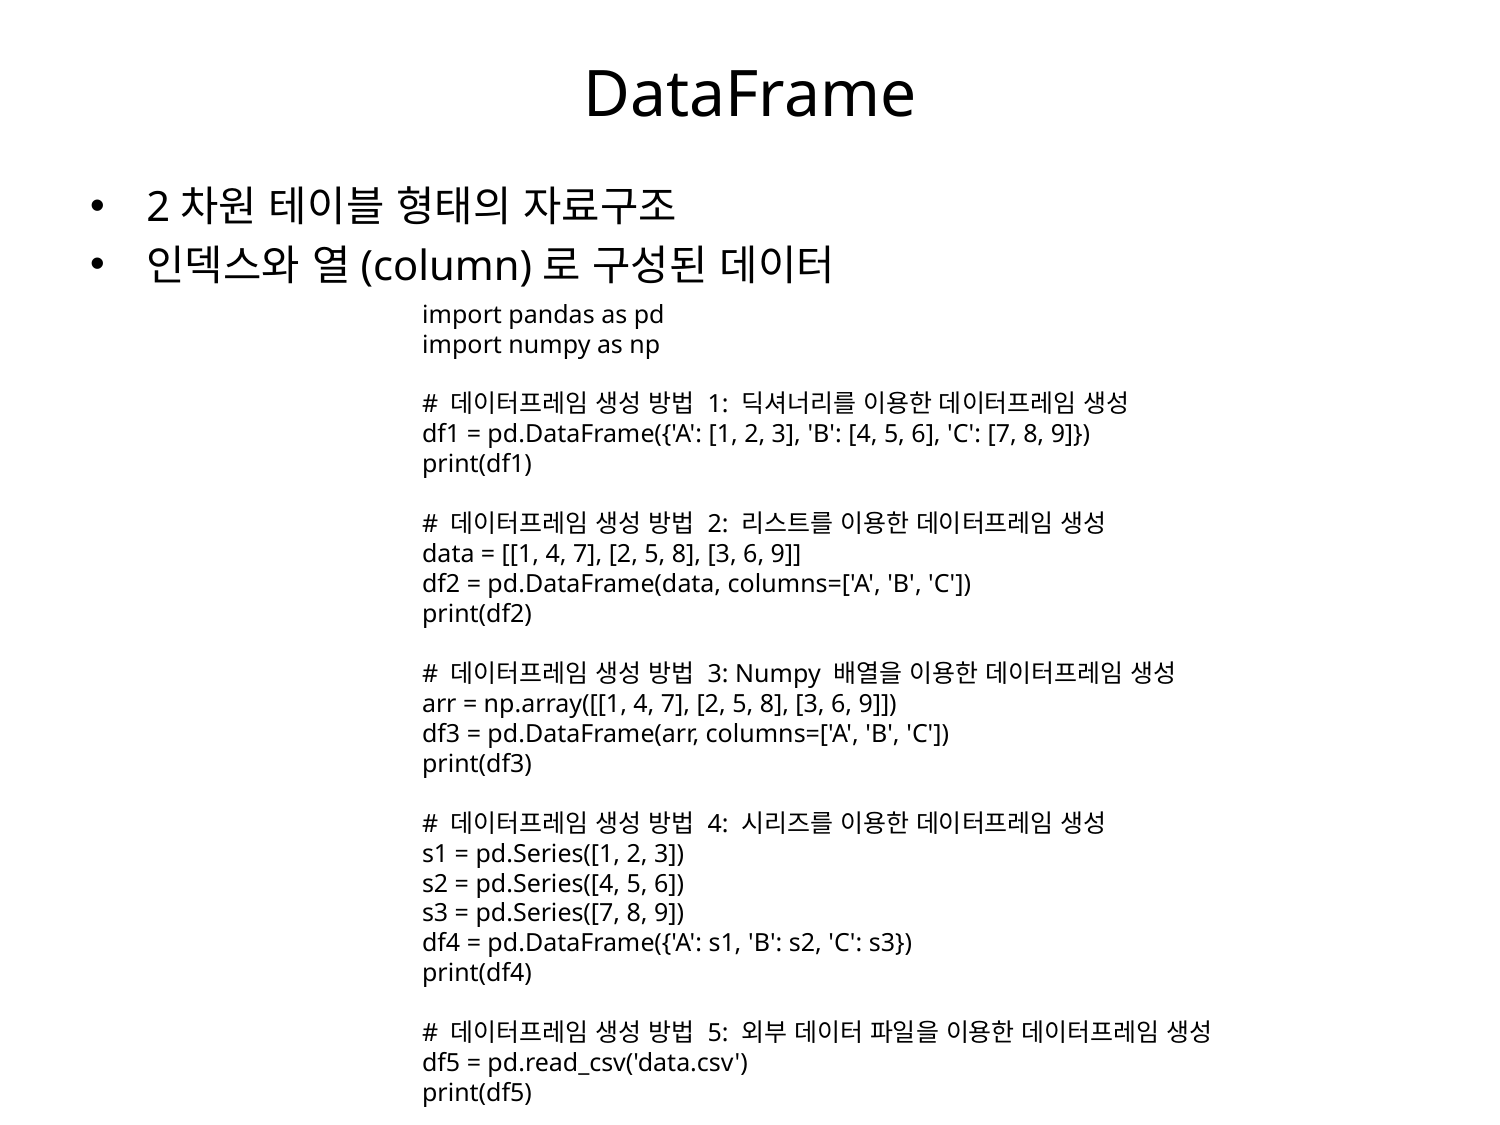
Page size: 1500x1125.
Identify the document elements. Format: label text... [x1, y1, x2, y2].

list 2차원 테이블 형태의 자료구조 인덱스와 열(column)로 구성된 데이터 [75, 172, 1425, 1005]
title DataFrame [75, 45, 1425, 138]
text_box import pandas as pd import numpy as np # 데이터프레임 생성 방법 1: 딕셔너리를 이용한 데이터프레임 생성 df1 = pd.DataFrame({'A': [1, 2, 3], 'B': [4, 5, 6], 'C': [7, 8, 9]}) print(df1) # 데이터프레임 생성 방법 2: 리스트를 이용한 데이터프레임 생성 data = [[1, 4, 7], [2, 5, 8], [3, 6, 9]] df2 = pd.DataFrame(data, columns=['A', 'B', 'C']) print(df2) # 데이터프레임 생성 방법 3: Numpy 배열을 이용한 데이터프레임 생성 arr = np.array([[1, 4, 7], [2, 5, 8], [3, 6, 9]]) df3 = pd.DataFrame(arr, columns=['A', 'B', 'C']) print(df3) # 데이터프레임 생성 방법 4: 시리즈를 이용한 데이터프레임 생성 s1 = pd.Series([1, 2, 3]) s2 = pd.Series([4, 5, 6]) s3 = pd.Series([7, 8, 9]) df4 = pd.DataFrame({'A': s1, 'B': s2, 'C': s3}) print(df4) # 데이터프레임 생성 방법 5: 외부 데이터 파일을 이용한 데이터프레임 생성 df5 = pd.read_csv('data.csv') print(df5) [407, 290, 1388, 1114]
